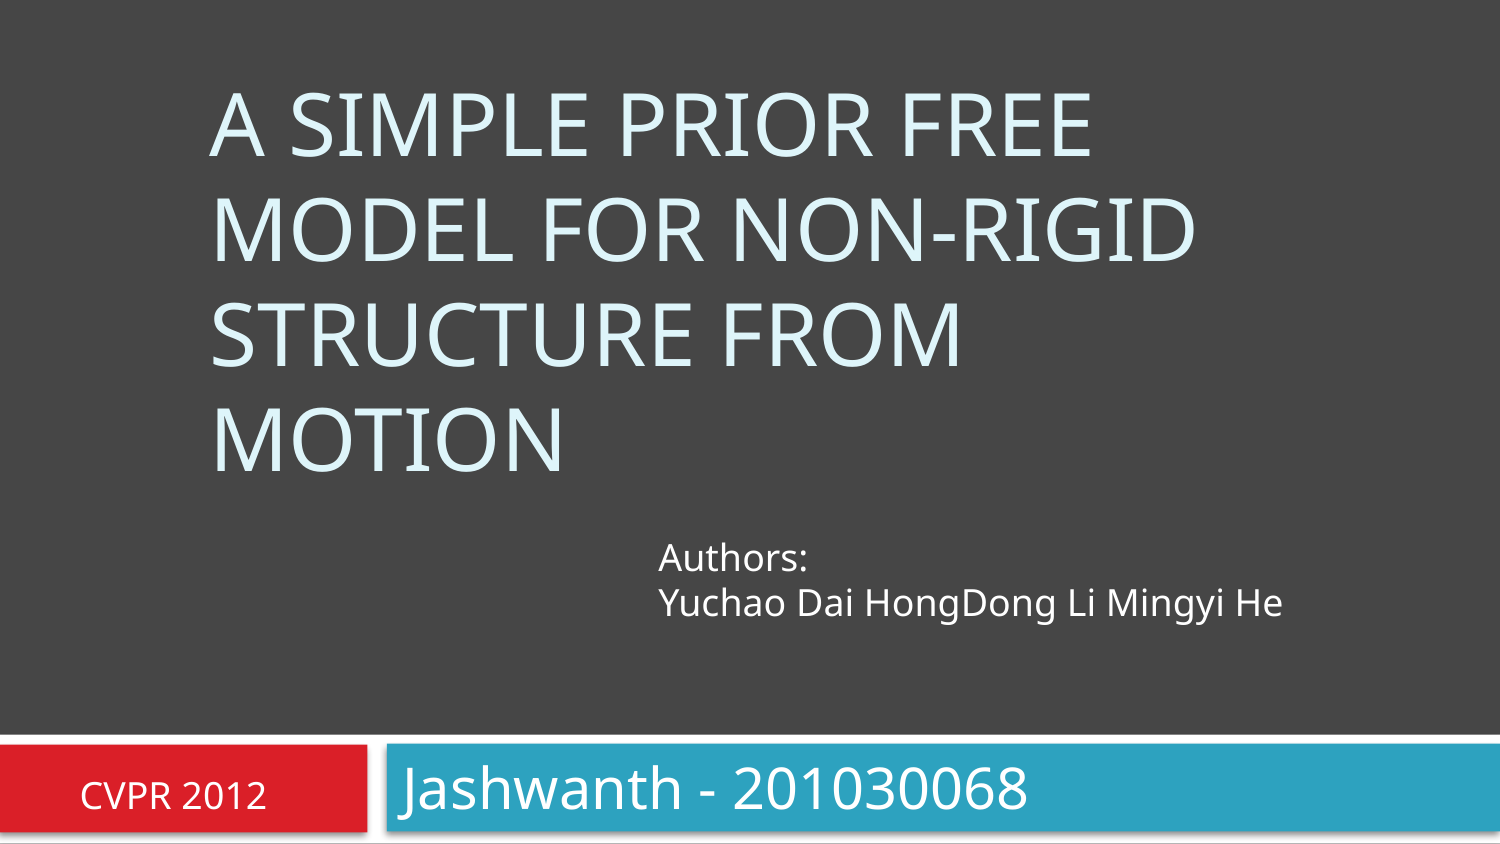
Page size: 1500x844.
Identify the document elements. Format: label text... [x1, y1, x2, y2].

title A simple prior free model for non-rigid structure from motion [194, 161, 1258, 497]
subtitle Jashwanth - 201030068 [387, 744, 1457, 829]
text_box CVPR 2012 [64, 764, 290, 844]
text_box Authors: Yuchao Dai HongDong Li Mingyi He [643, 526, 1447, 632]
